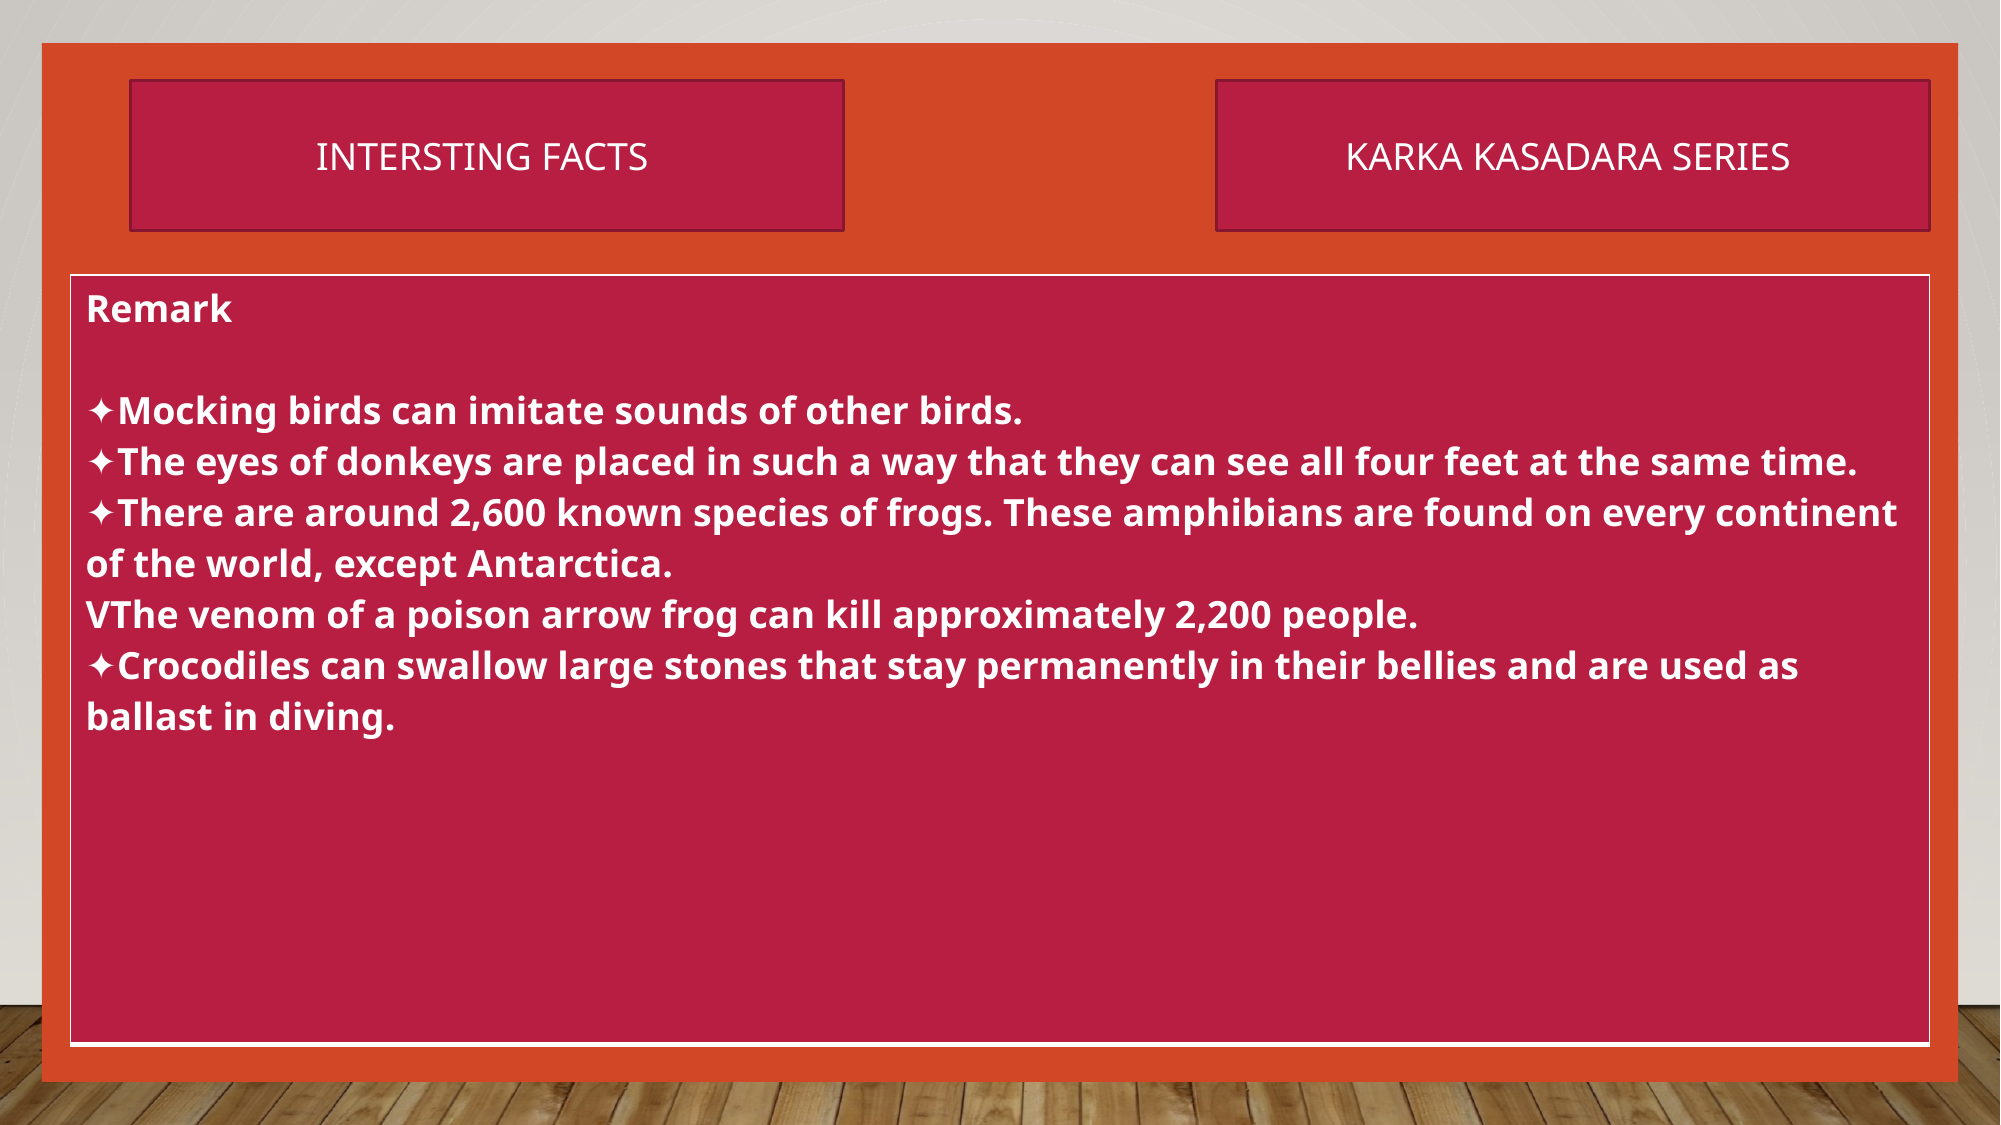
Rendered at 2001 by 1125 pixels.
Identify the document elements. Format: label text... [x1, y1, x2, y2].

text_box KARKA KASADARA SERIES [1215, 79, 1931, 232]
table_header Remark ✦Mocking birds can imitate sounds of other birds. ✦The eyes of donkeys are placed in such a way that they can see all four feet at the same time. ✦There are around 2,600 known species of frogs. These amphibians are found on every continent of the world, except Antarctica. VThe venom of a poison arrow frog can kill approximately 2,200 people. ✦Crocodiles can swallow large stones that stay permanently in their bellies and are used as ballast in diving. [71, 276, 1929, 1042]
picture [0, 1005, 2000, 1125]
text_box INTERSTING FACTS [129, 79, 845, 232]
